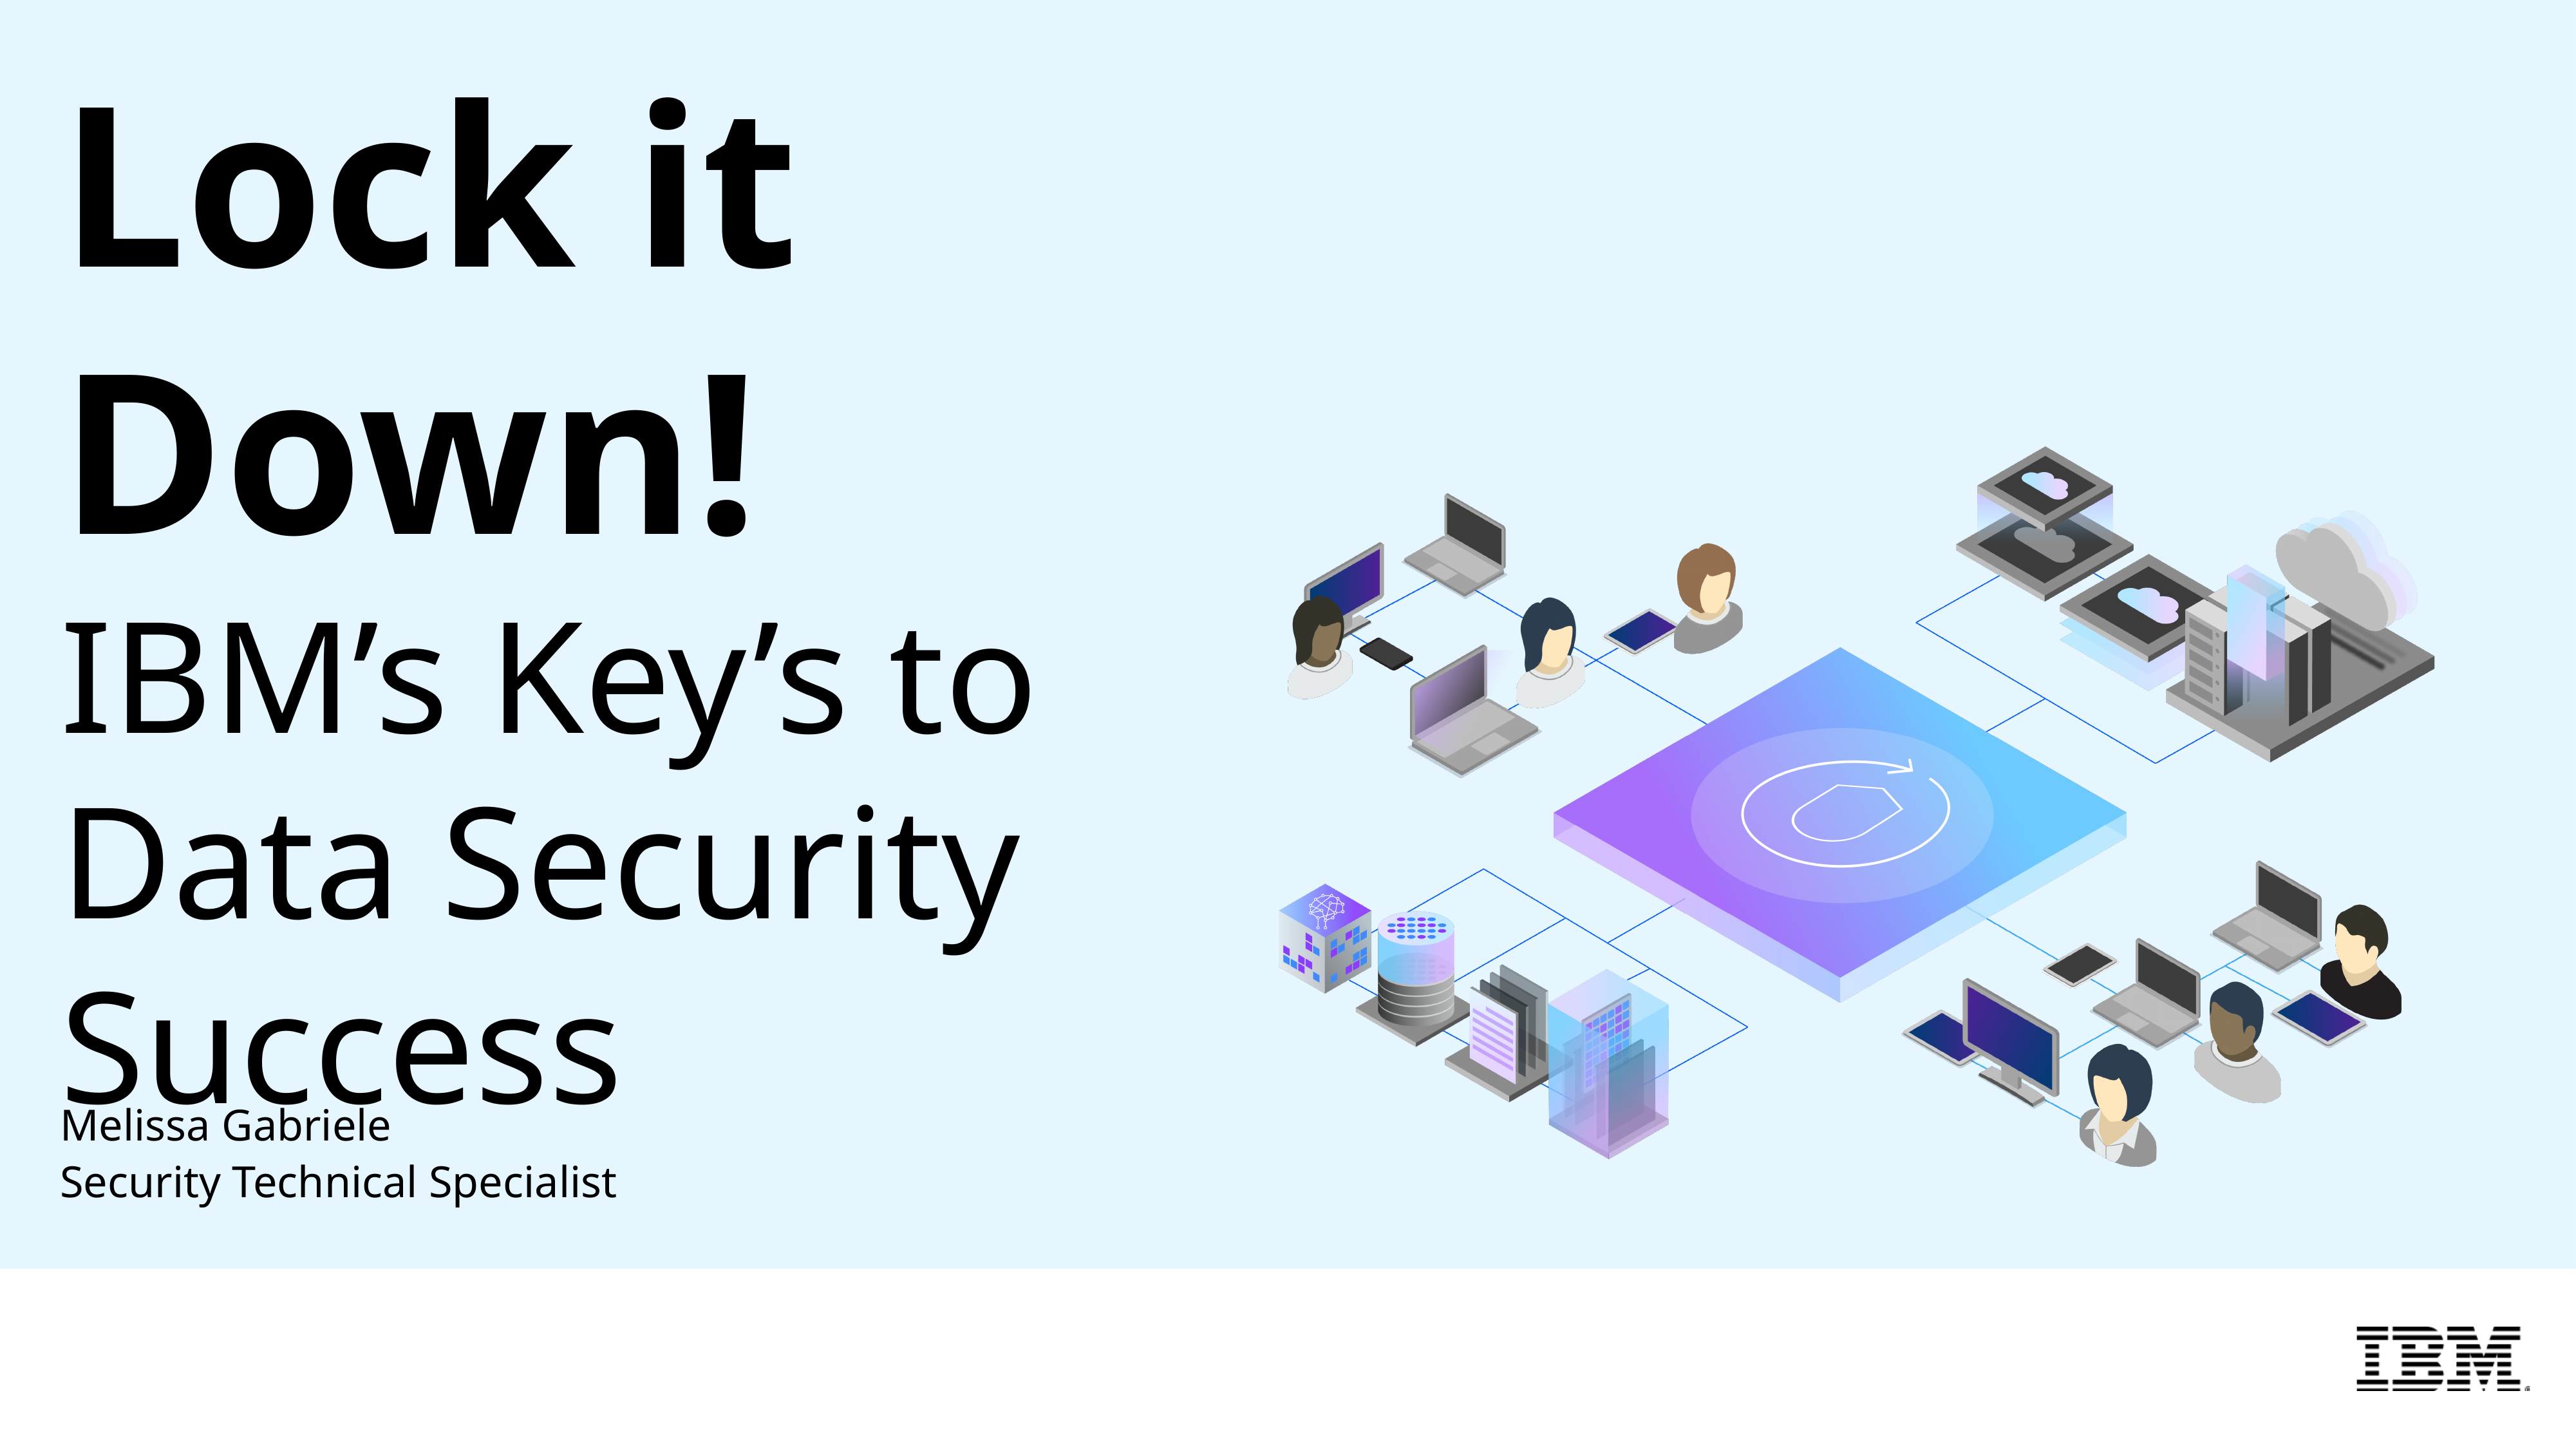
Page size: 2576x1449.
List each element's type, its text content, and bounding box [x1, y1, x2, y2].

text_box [1287, 446, 2446, 1003]
text_box Melissa Gabriele Security Technical Specialist [60, 1093, 1062, 1258]
picture [1279, 867, 1748, 1160]
title Lock it Down! IBM’s Key’s to Data Security Success [59, 44, 1456, 656]
picture [1901, 1003, 2402, 1167]
